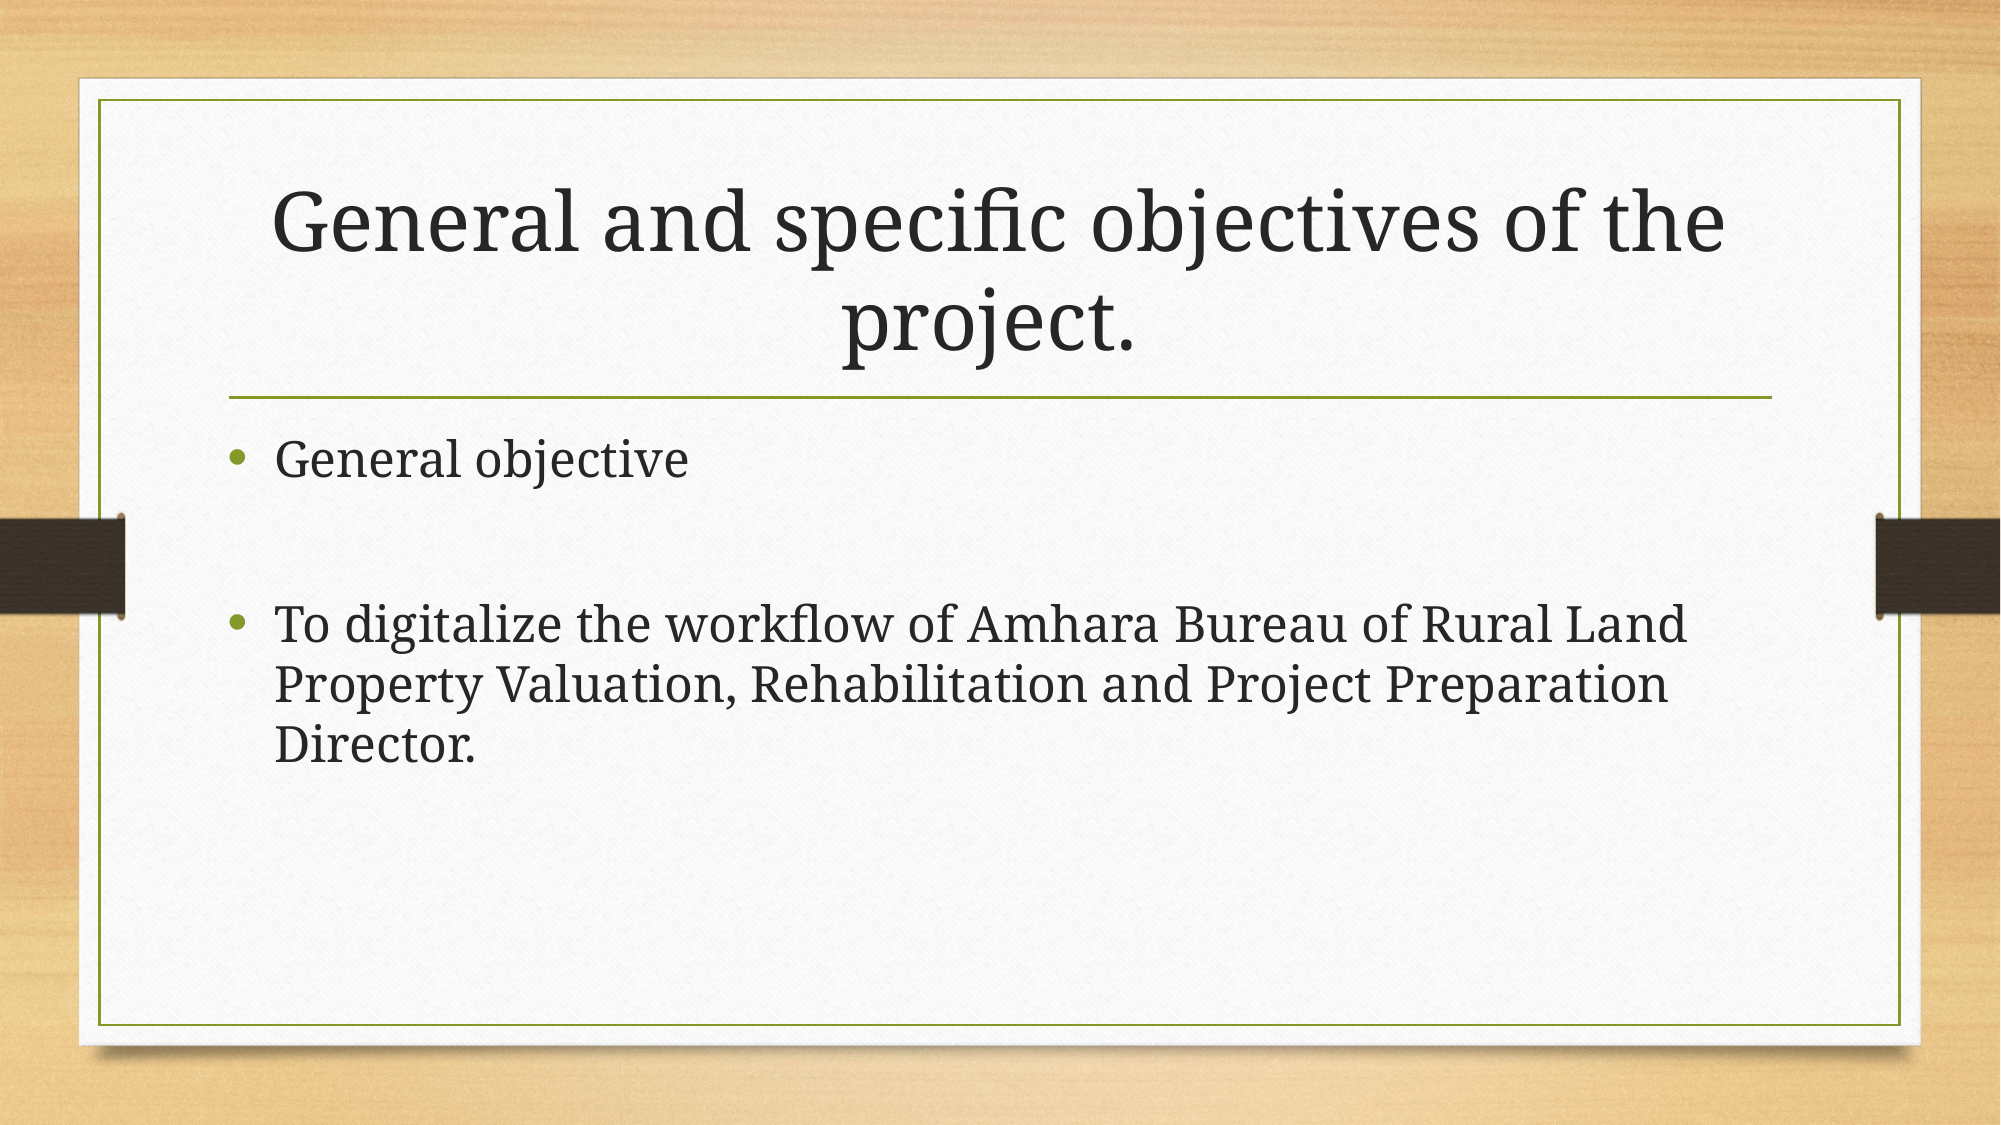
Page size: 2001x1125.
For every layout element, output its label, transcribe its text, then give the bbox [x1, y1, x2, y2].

list General objective To digitalize the workflow of Amhara Bureau of Rural Land Property Valuation, Rehabilitation and Project Preparation Director. [212, 419, 1788, 964]
picture [0, 0, 2001, 1125]
title General and specific objectives of the project. [212, 161, 1788, 375]
